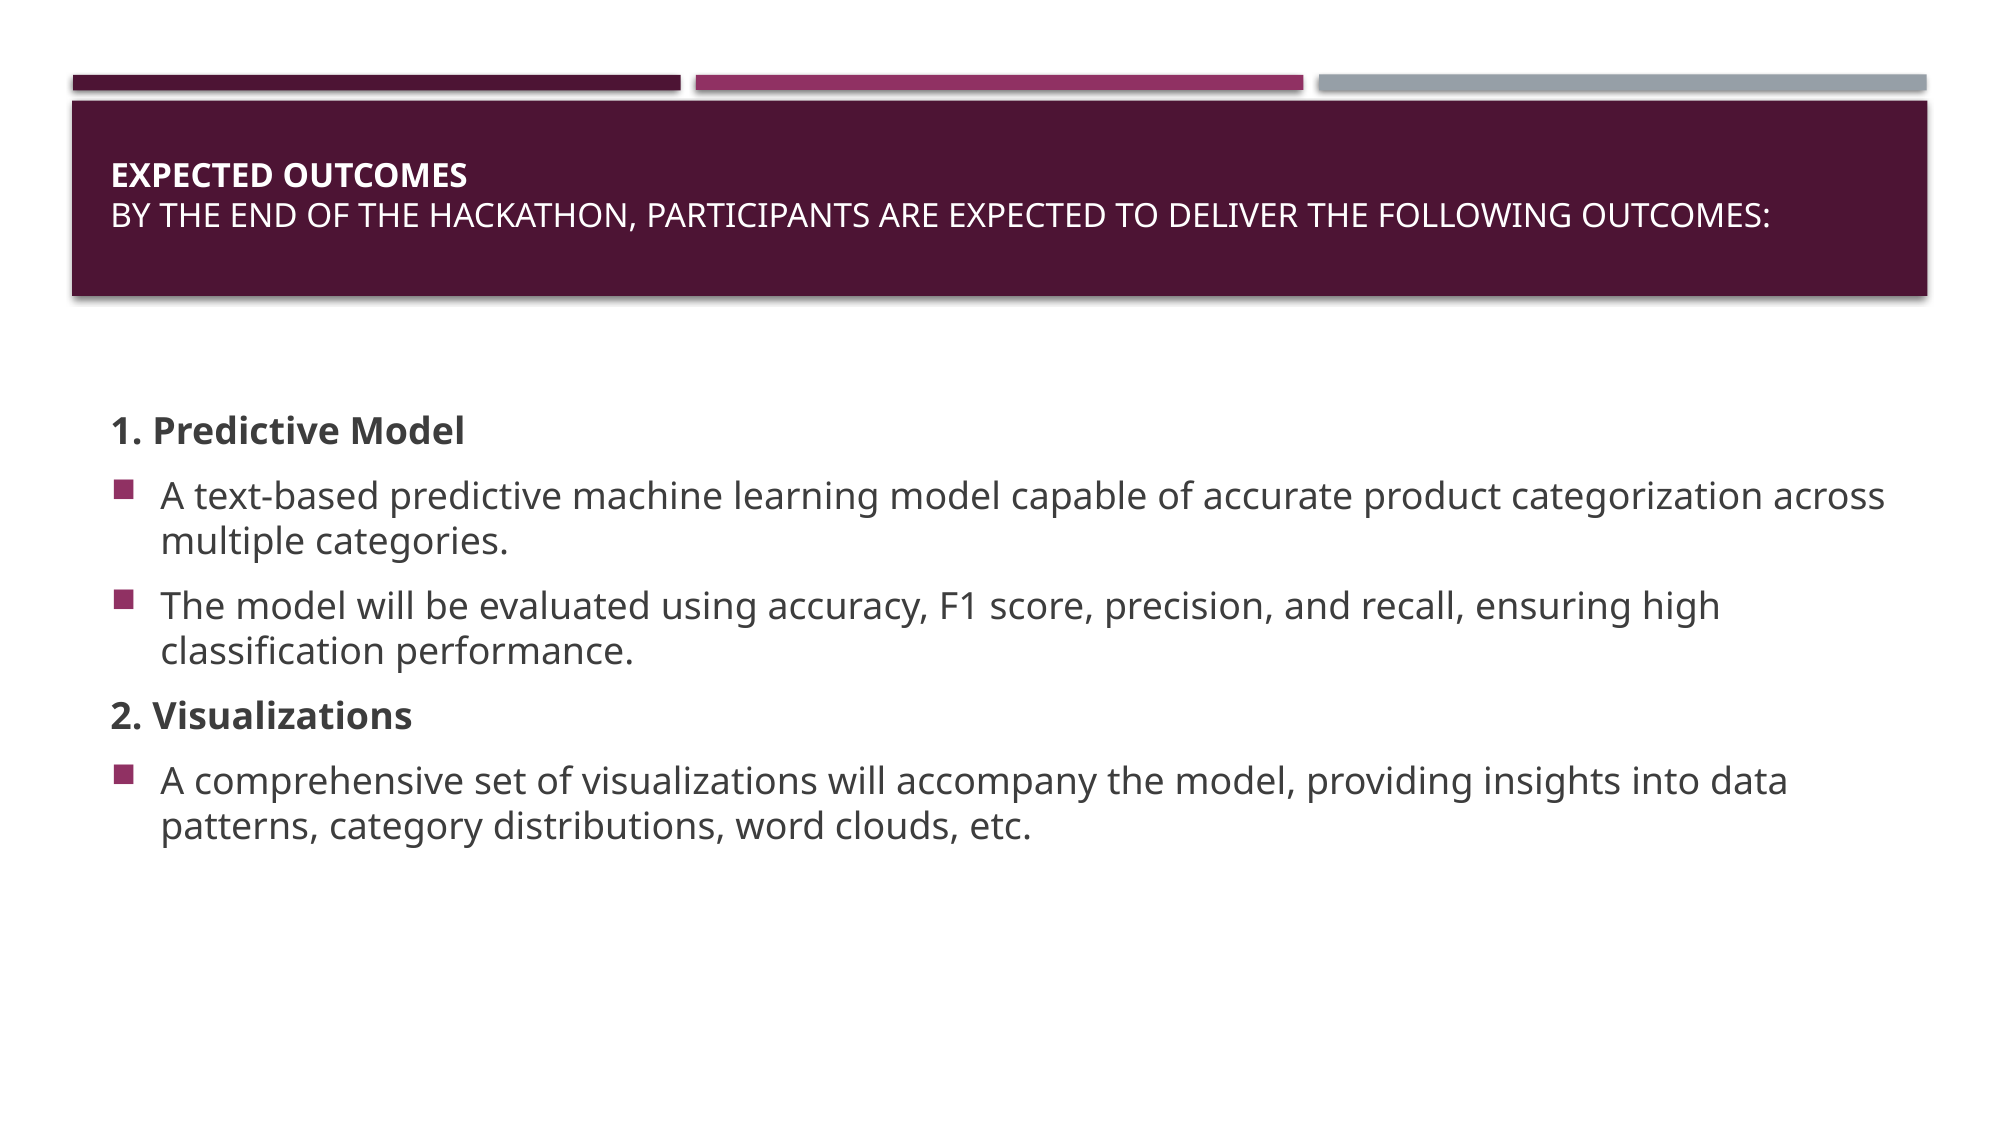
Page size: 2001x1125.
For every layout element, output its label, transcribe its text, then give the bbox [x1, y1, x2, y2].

list 1. Predictive Model A text-based predictive machine learning model capable of accurate product categorization across multiple categories. The model will be evaluated using accuracy, F1 score, precision, and recall, ensuring high classification performance. 2. Visualizations A comprehensive set of visualizations will accompany the model, providing insights into data patterns, category distributions, word clouds, etc. [95, 357, 1905, 962]
title Expected Outcomes By the end of the hackathon, participants are expected to deliver the following outcomes: [95, 115, 1905, 282]
